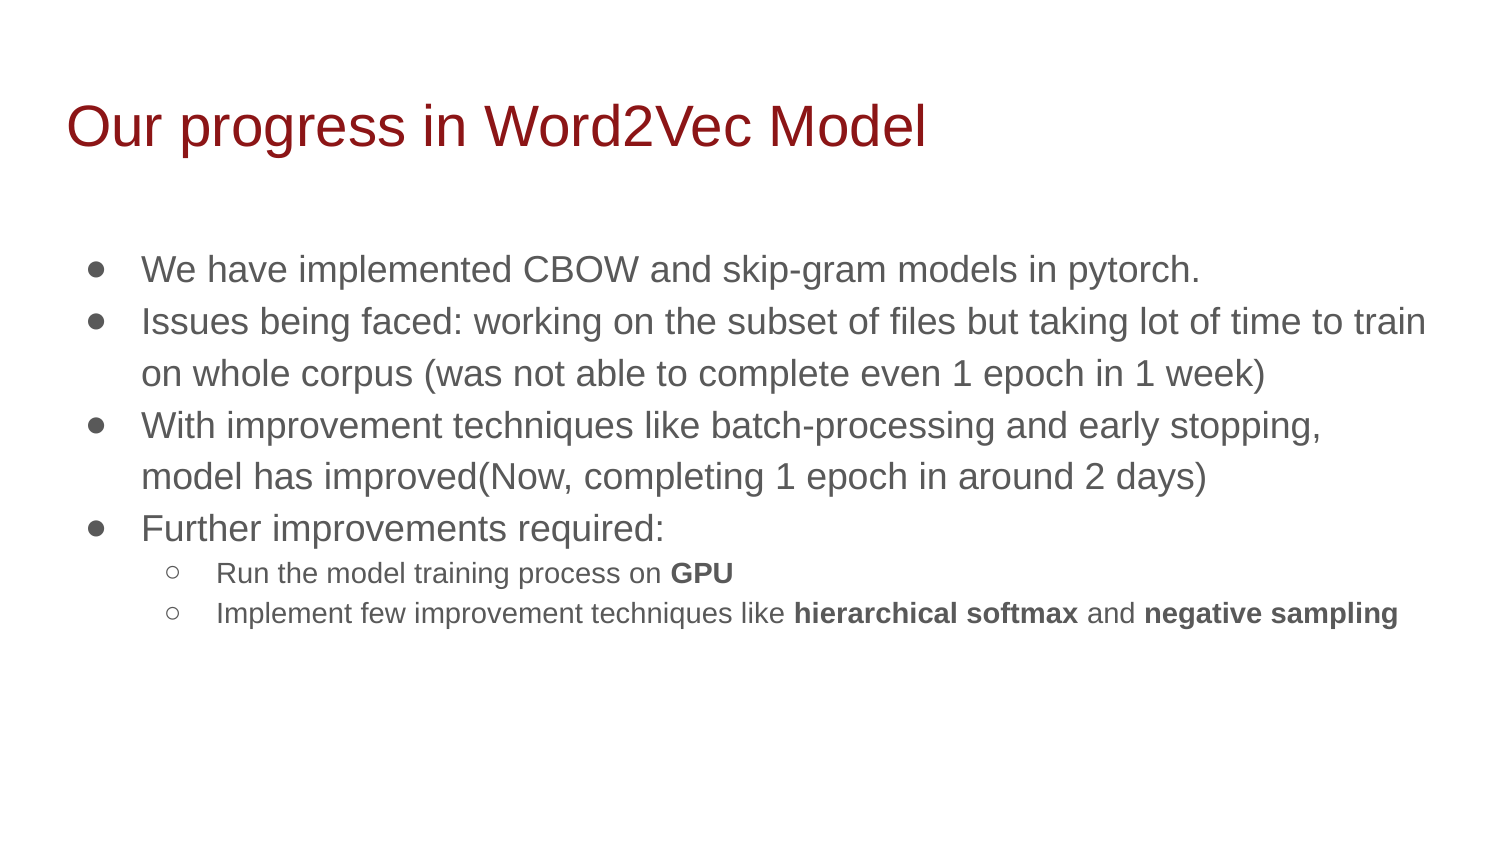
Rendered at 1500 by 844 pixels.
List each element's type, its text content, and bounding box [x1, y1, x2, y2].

list We have implemented CBOW and skip-gram models in pytorch. Issues being faced: working on the subset of files but taking lot of time to train on whole corpus (was not able to complete even 1 epoch in 1 week) With improvement techniques like batch-processing and early stopping, model has improved(Now, completing 1 epoch in around 2 days) Further improvements required: Run the model training process on GPU Implement few improvement techniques like hierarchical softmax and negative sampling [51, 223, 1449, 785]
title Our progress in Word2Vec Model [51, 72, 1449, 167]
